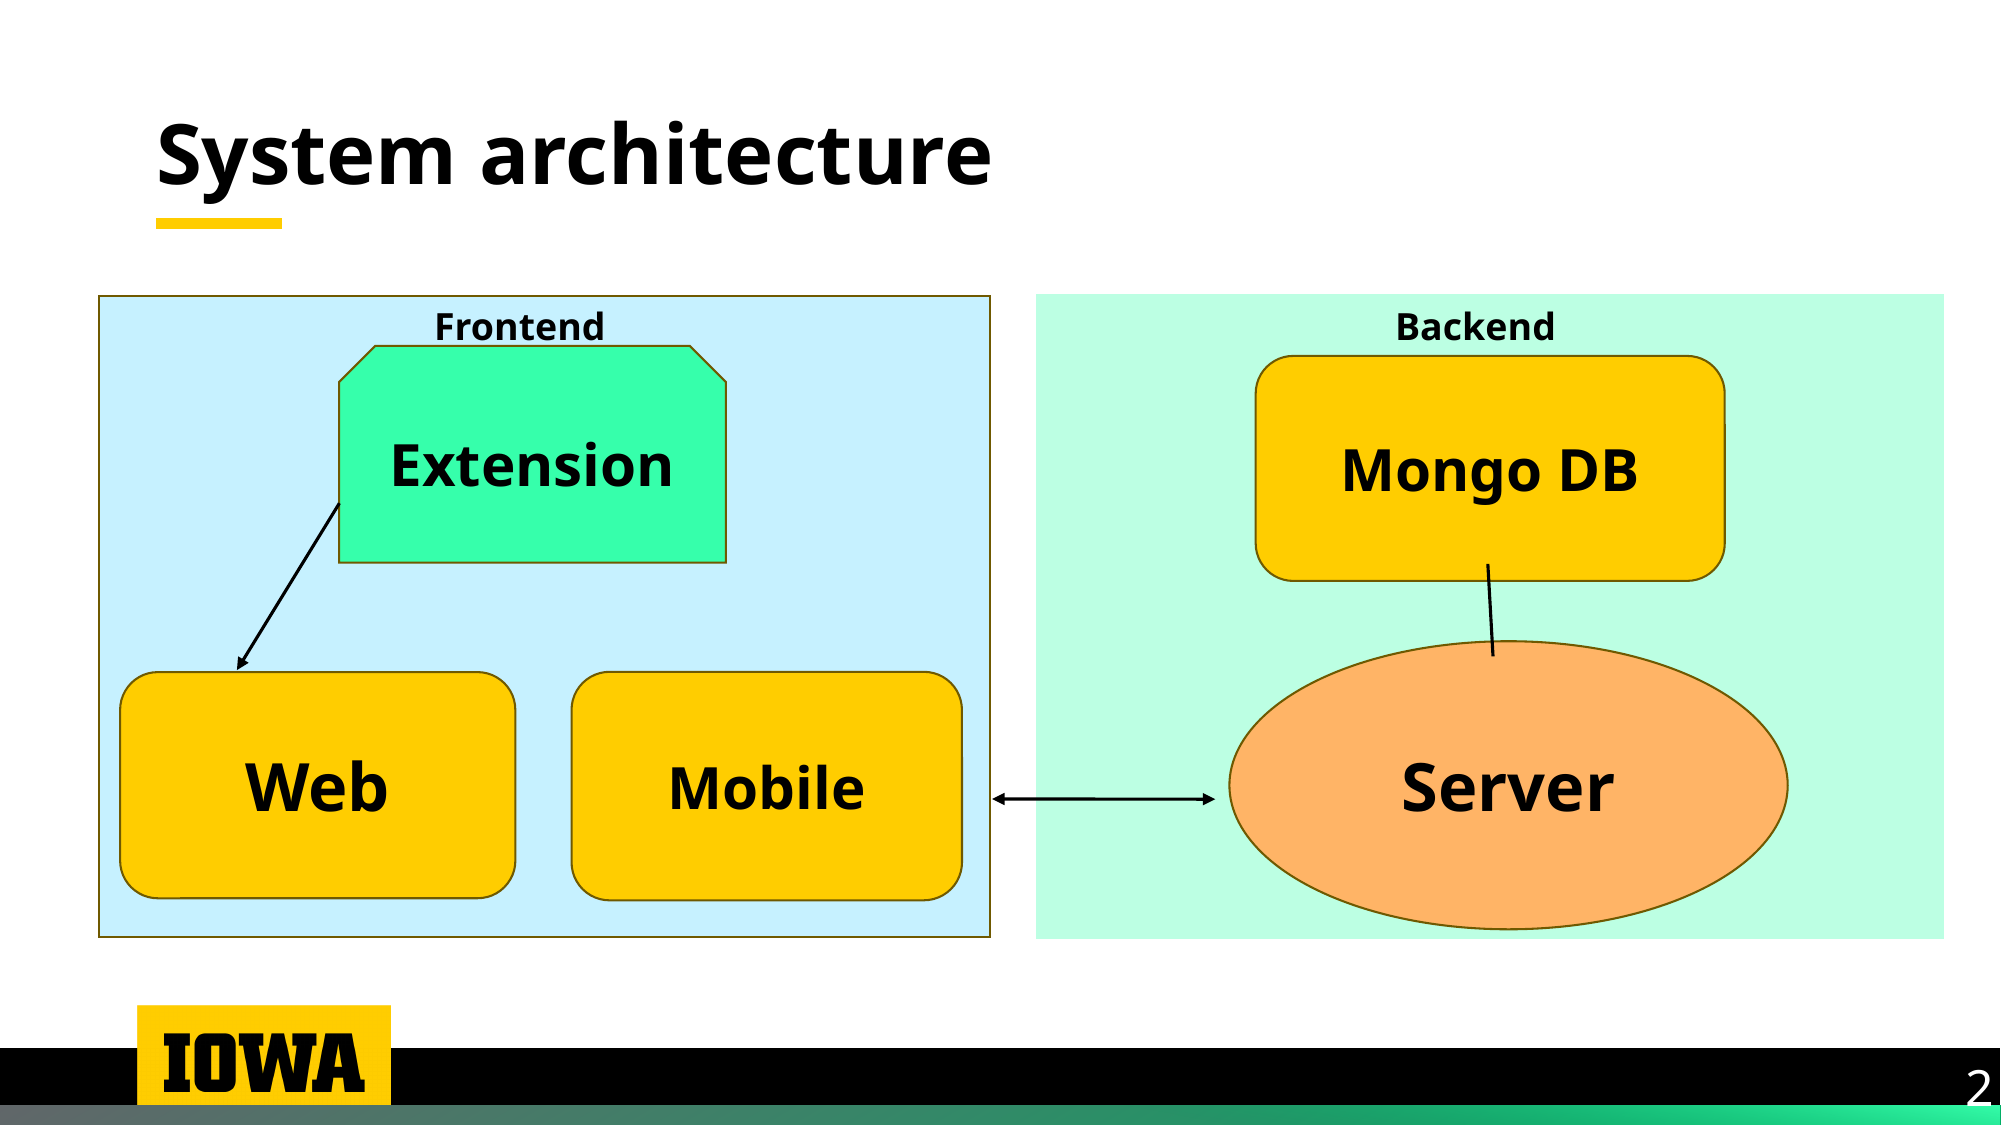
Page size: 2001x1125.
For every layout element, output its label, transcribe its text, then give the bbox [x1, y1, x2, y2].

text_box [236, 503, 340, 671]
text_box Extension [338, 344, 727, 564]
text_box [1036, 294, 1944, 939]
text_box Frontend [419, 295, 849, 356]
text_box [0, 1105, 2000, 1125]
text_box Server [1228, 640, 1789, 931]
title System architecture [156, 86, 1844, 229]
text_box Mobile [570, 670, 964, 902]
text_box Backend [1379, 295, 1660, 354]
text_box 2 [1950, 1049, 1998, 1105]
text_box Mongo DB [1254, 354, 1726, 582]
text_box [98, 295, 991, 938]
text_box Web [119, 671, 517, 900]
picture [137, 1005, 391, 1105]
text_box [1487, 563, 1493, 657]
